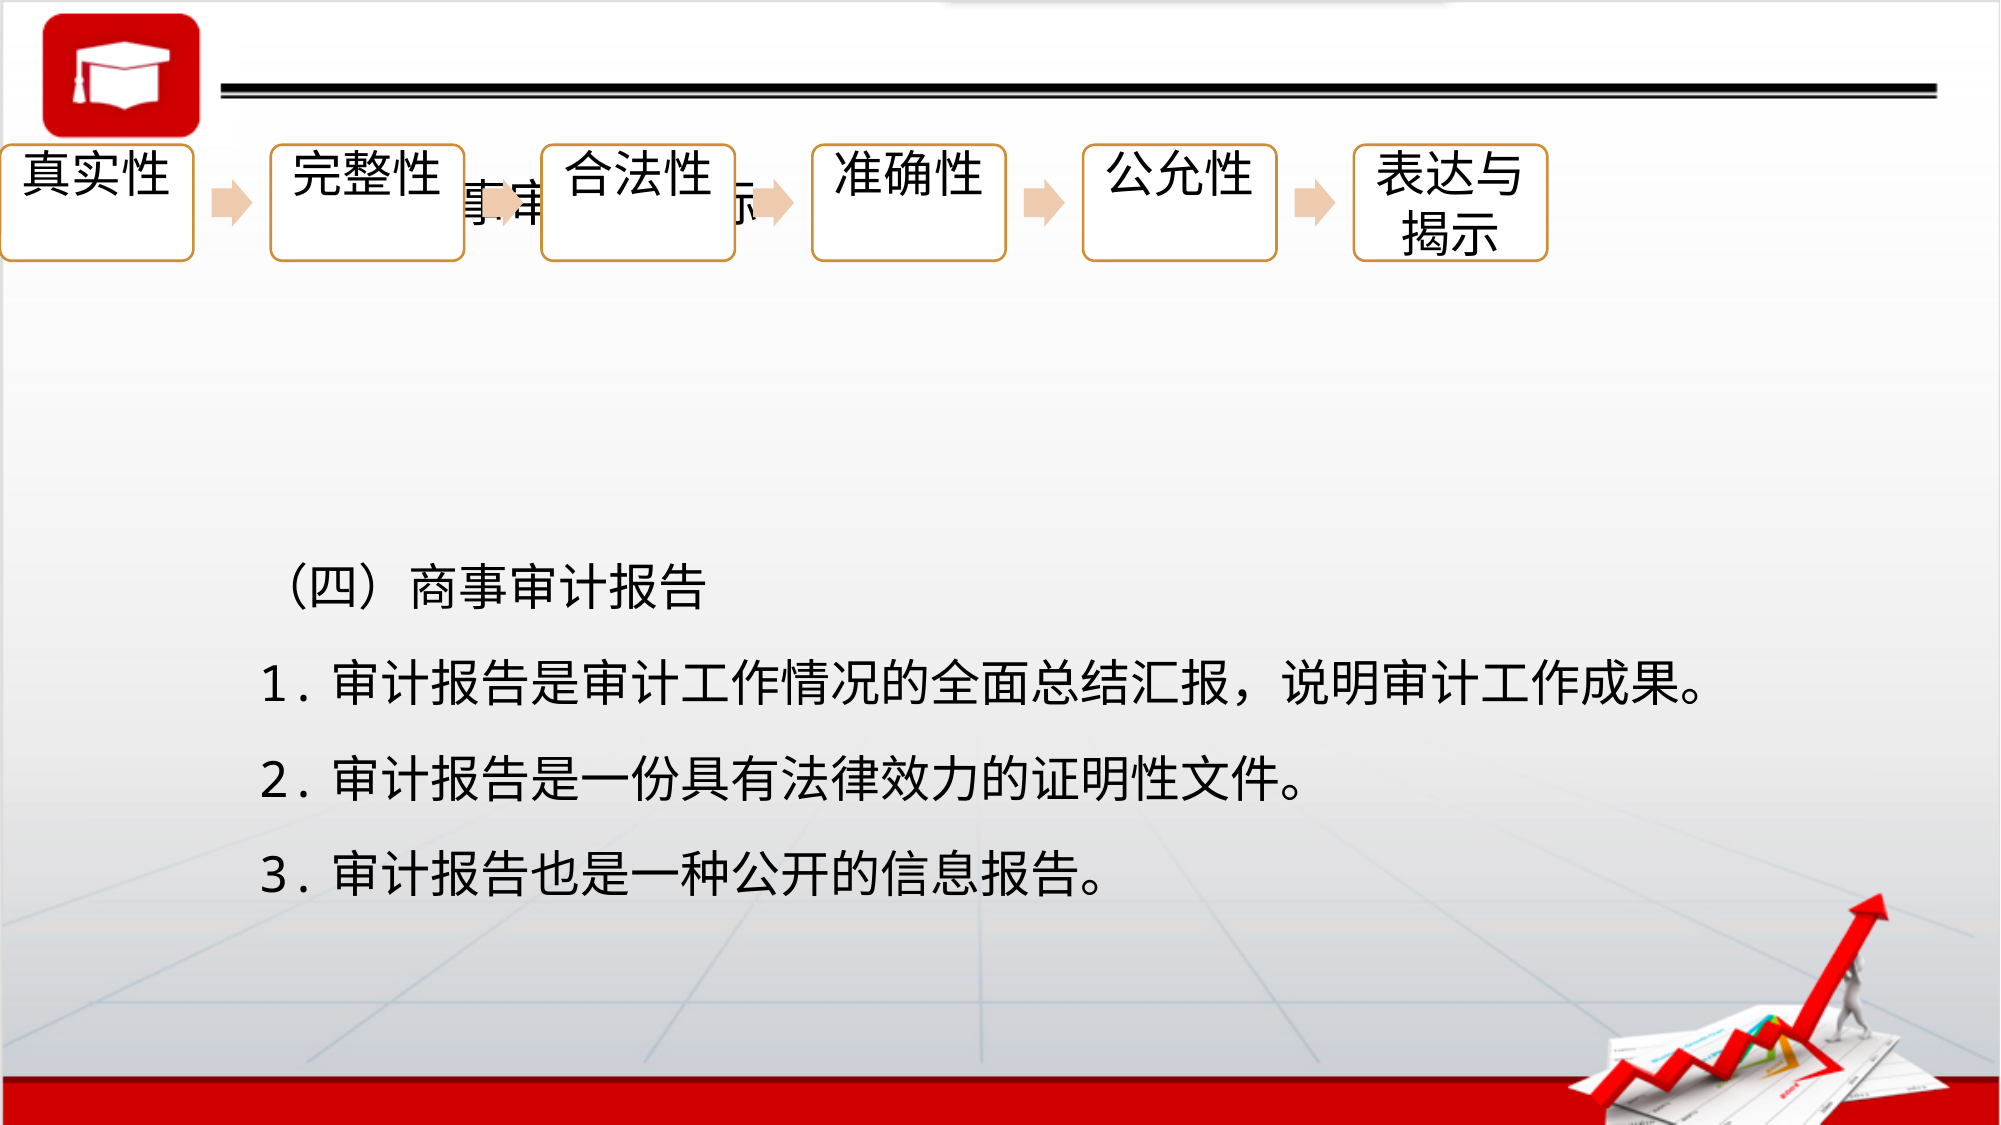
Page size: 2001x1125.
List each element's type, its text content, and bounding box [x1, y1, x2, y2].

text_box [291, 219, 1840, 626]
picture [0, 0, 2001, 1125]
list （三）商事审计的目标 （四）商事审计报告 1.审计报告是审计工作情况的全面总结汇报，说明审计工作成果。 2.审计报告是一份具有法律效力的证明性文件。 3.审计报告也是一种公开的信息报告。 [243, 79, 1887, 1076]
